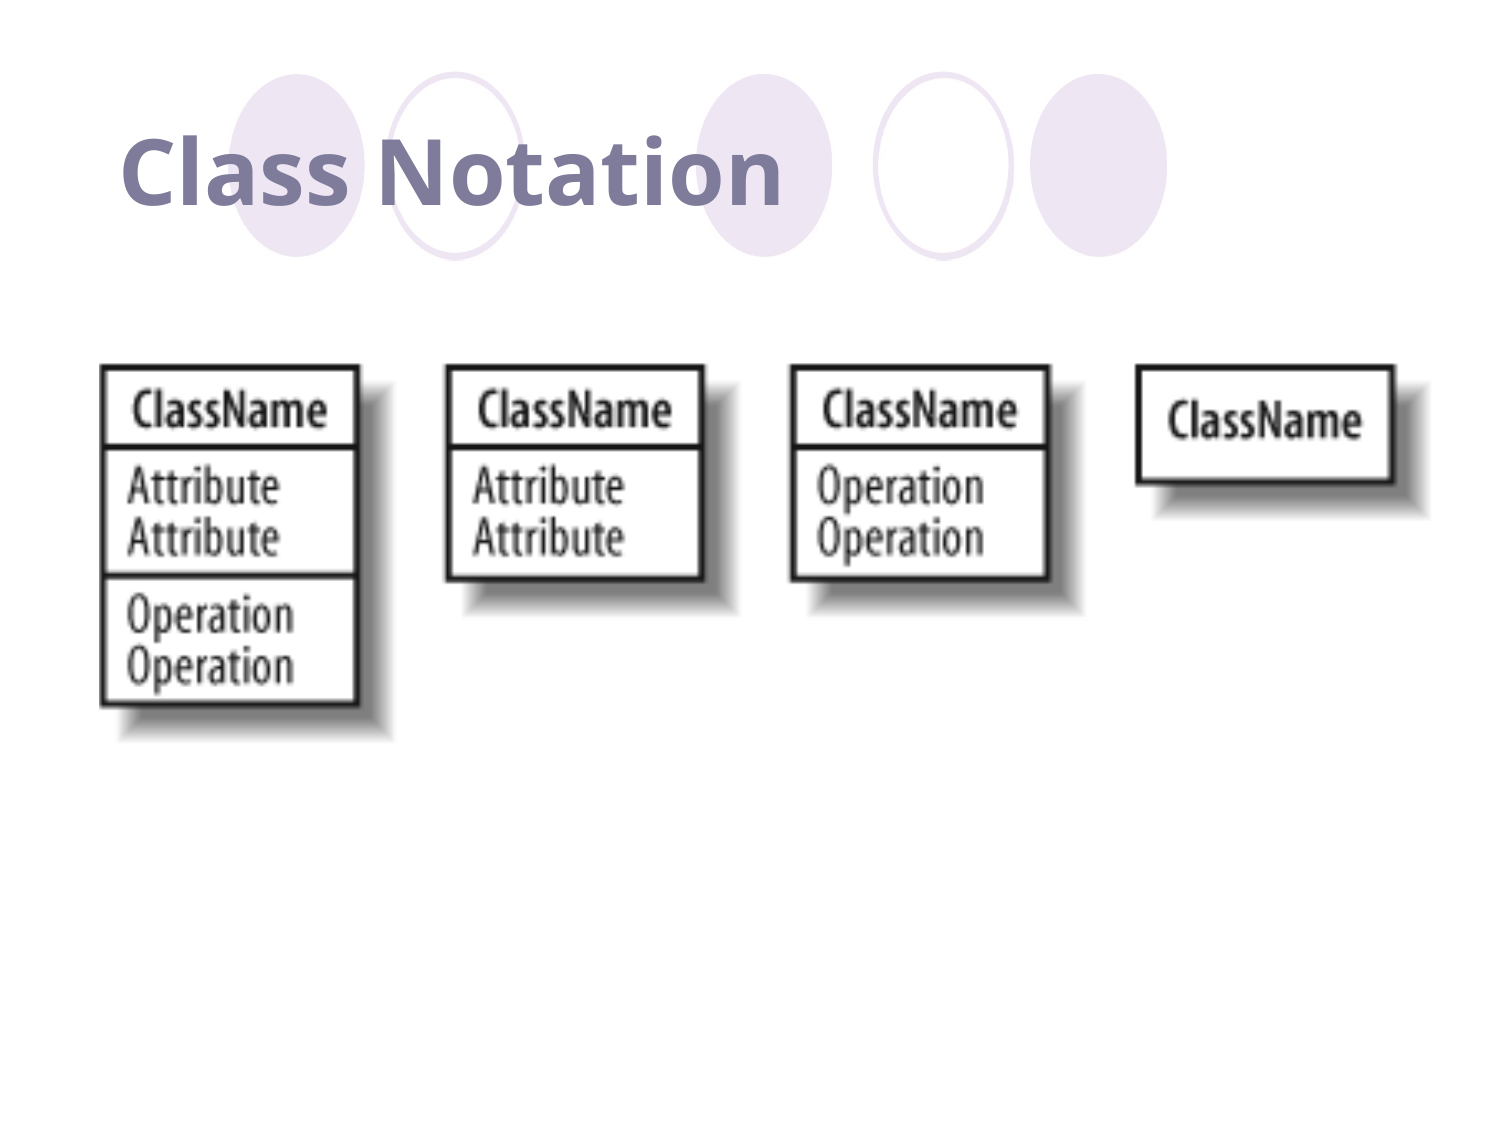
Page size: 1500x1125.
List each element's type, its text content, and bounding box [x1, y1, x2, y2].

title Class Notation [103, 59, 1397, 278]
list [99, 362, 1439, 751]
